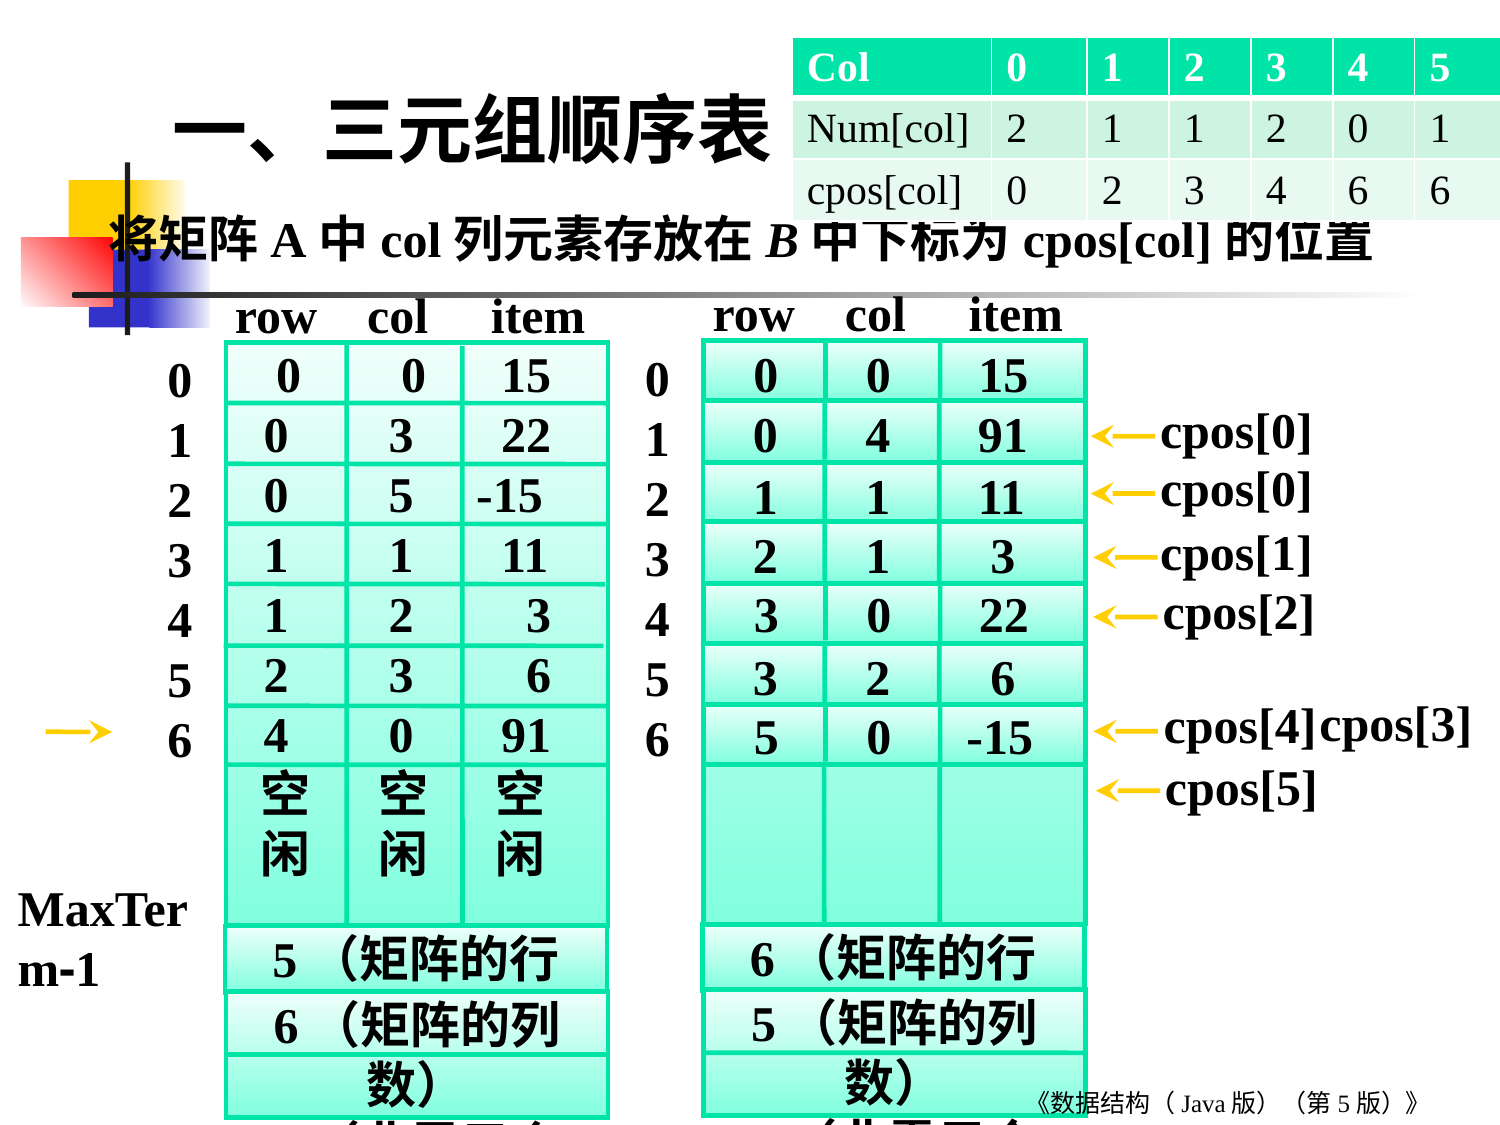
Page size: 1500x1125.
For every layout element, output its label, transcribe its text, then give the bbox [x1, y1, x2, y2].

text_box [1090, 398, 1315, 455]
text_box 一、三元组顺序表 [157, 74, 788, 180]
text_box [703, 340, 1086, 399]
table_cell 6 [1334, 160, 1414, 220]
table_header 1 [1088, 38, 1168, 95]
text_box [703, 989, 1087, 1117]
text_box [702, 399, 1086, 463]
text_box [1093, 721, 1115, 742]
table_cell 1 [1415, 101, 1500, 158]
text_box [703, 772, 1086, 924]
table_cell 2 [1252, 101, 1332, 158]
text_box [1092, 579, 1317, 641]
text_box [225, 990, 610, 1118]
table_cell 4 [1252, 160, 1332, 220]
text_box row col item [712, 281, 1079, 330]
table_header 2 [1170, 38, 1250, 95]
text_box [703, 590, 1086, 642]
table_header 3 [1252, 38, 1332, 95]
table_cell cpos[col] [793, 160, 991, 220]
table_cell 3 [1170, 160, 1250, 220]
table_cell 6 [1415, 160, 1500, 220]
table_cell 0 [1334, 101, 1414, 158]
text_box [1095, 755, 1327, 817]
footer 《数据结构（Java版）（第5版）》 [956, 1089, 1500, 1125]
text_box row col item [235, 283, 602, 331]
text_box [702, 470, 1085, 520]
text_box 0 1 2 3 4 5 6 [167, 347, 223, 811]
table_cell 2 [992, 101, 1086, 158]
table_cell 1 [1088, 101, 1168, 158]
text_box cpos[3] [1319, 691, 1473, 753]
table_cell 2 [1088, 160, 1168, 220]
text_box 0 1 2 3 4 5 6 [644, 346, 701, 809]
text_box MaxTerm-1 [17, 876, 224, 932]
table_header 5 [1415, 38, 1500, 95]
text_box 将矩阵A中col列元素存放在B中下标为cpos[col]的位置 [93, 200, 1401, 276]
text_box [702, 642, 1086, 706]
text_box [1093, 547, 1114, 568]
table_header 4 [1334, 38, 1414, 95]
text_box cpos[1] [1159, 526, 1313, 578]
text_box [1090, 456, 1315, 518]
text_box 0 0 15 0 3 22 0 5 -15 1 1 11 1 2 3 2 3 6 4 0 91 空 空 空 闲 闲 闲 [226, 342, 609, 926]
table_cell 1 [1170, 101, 1250, 158]
text_box [91, 721, 113, 743]
text_box 6（矩阵的行数） [702, 924, 1085, 987]
table_cell Num[col] [793, 101, 991, 158]
text_box cpos[4] [1163, 694, 1319, 753]
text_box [702, 521, 1086, 584]
text_box 5（矩阵的行数） [225, 926, 607, 989]
table_header 0 [992, 38, 1086, 95]
table_header Col [793, 38, 991, 95]
table_cell 0 [992, 160, 1086, 220]
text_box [703, 712, 1086, 765]
